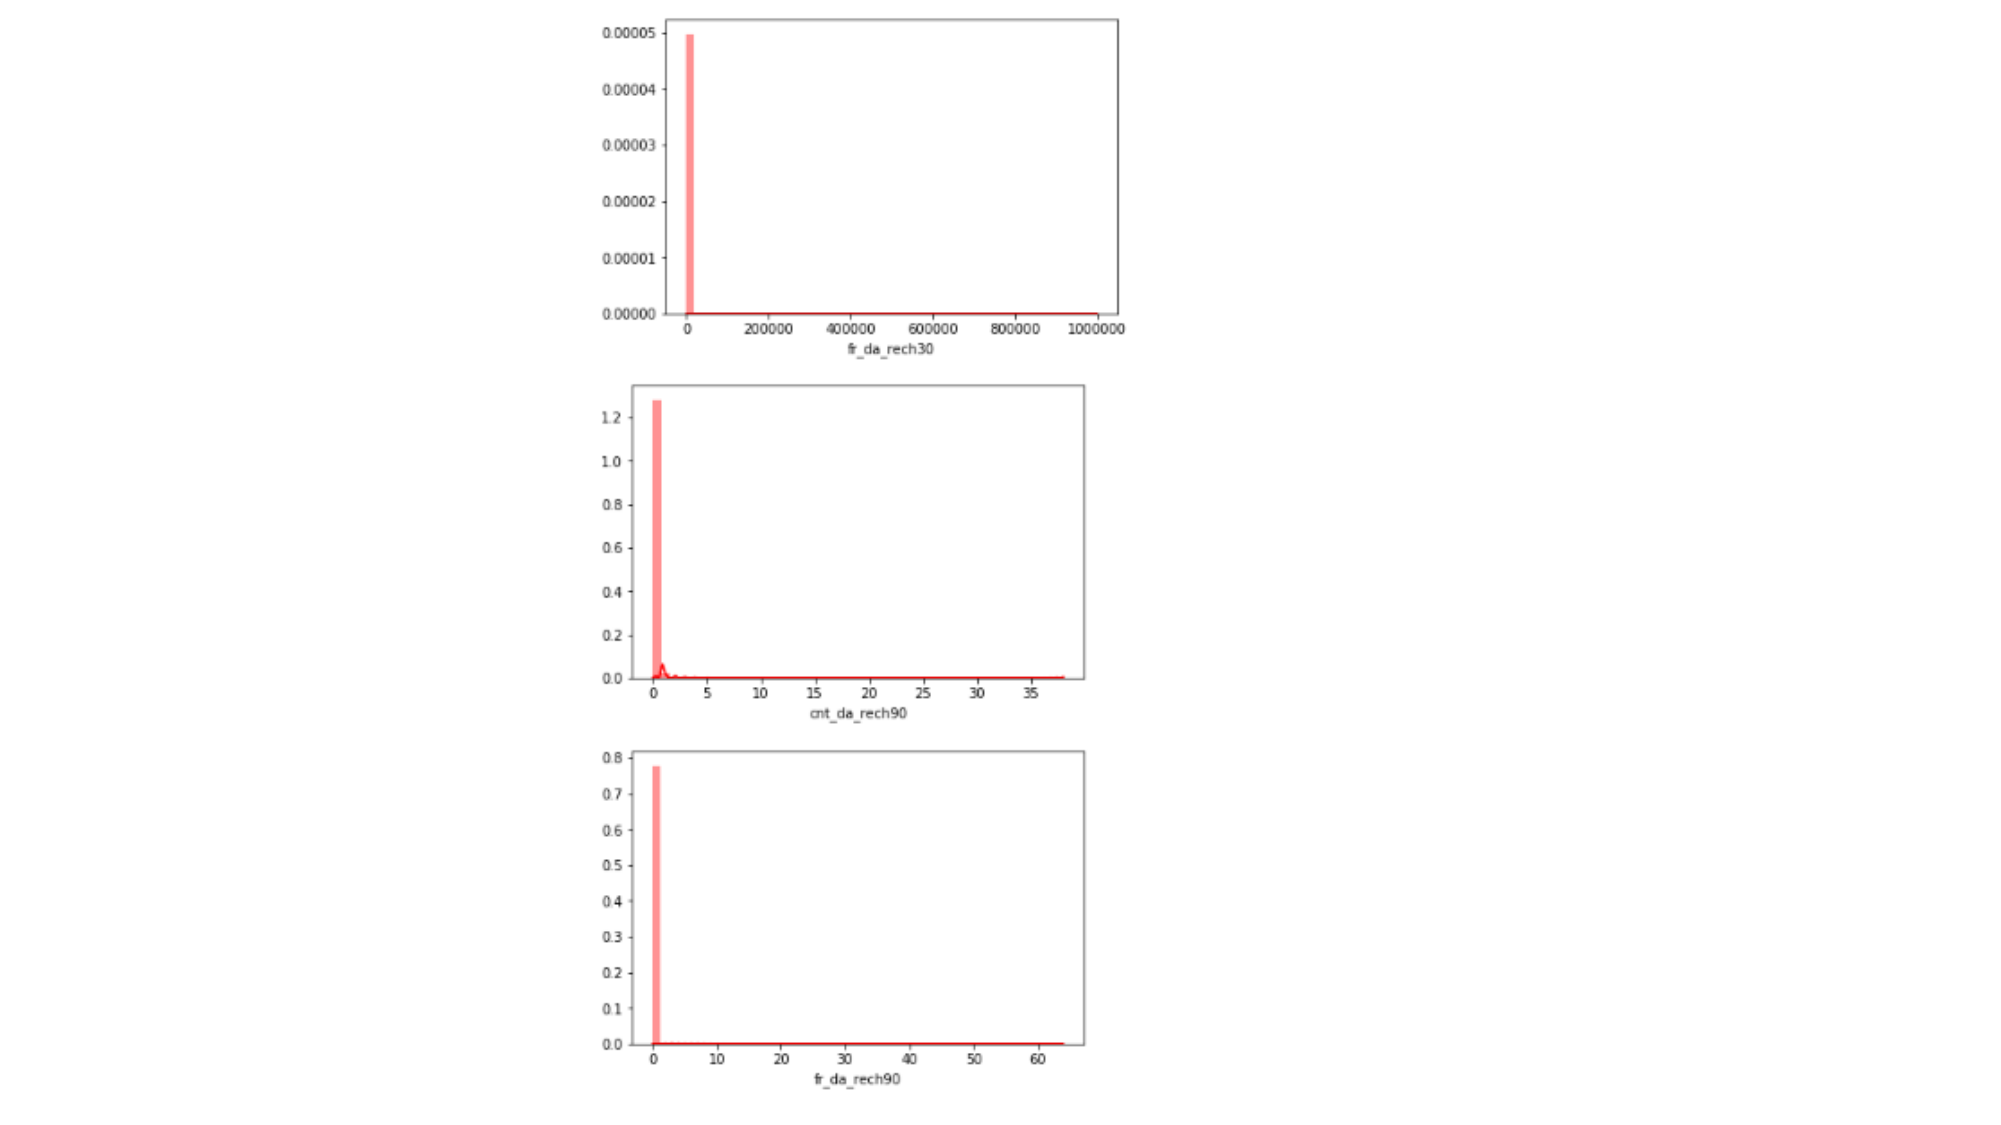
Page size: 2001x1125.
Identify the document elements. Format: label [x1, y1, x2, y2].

list [565, 0, 1566, 1104]
